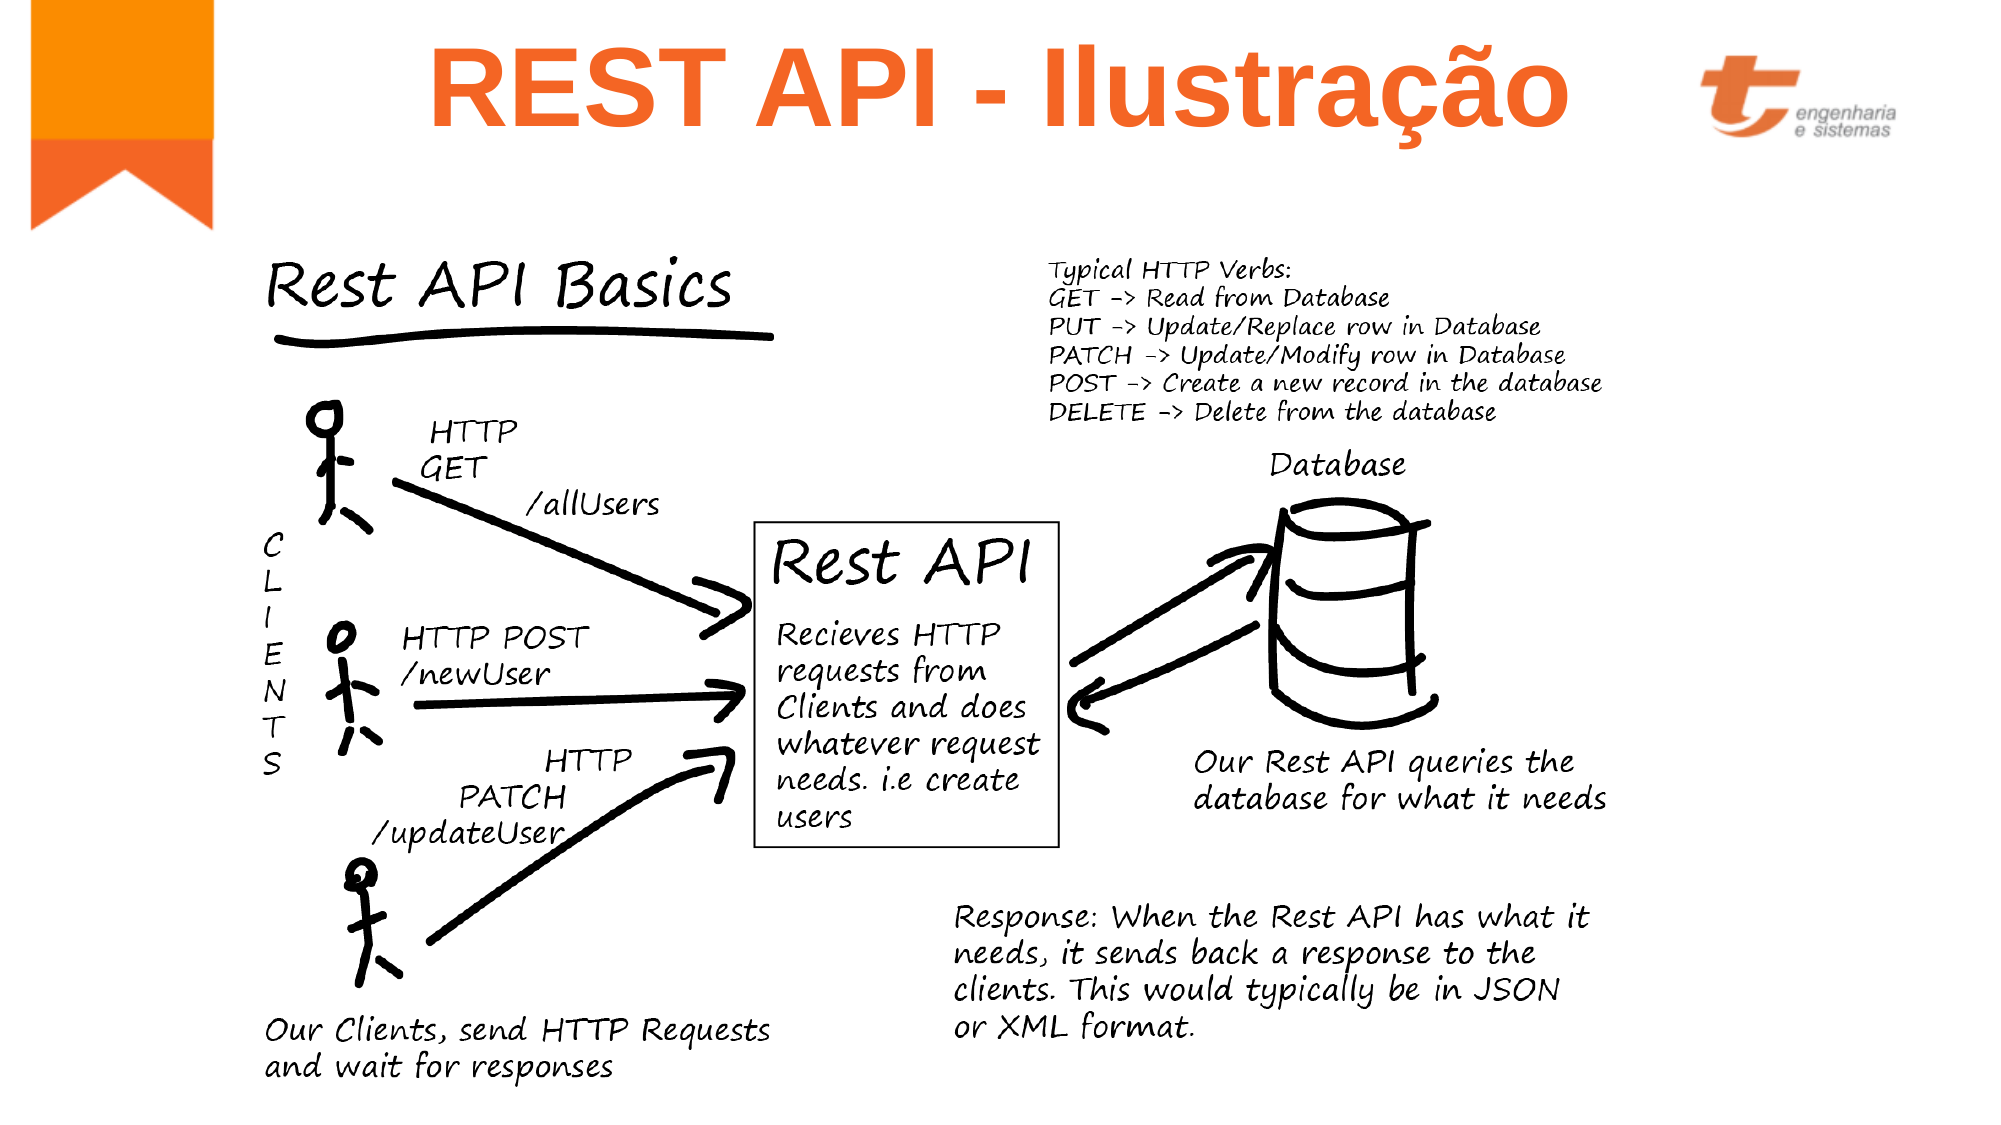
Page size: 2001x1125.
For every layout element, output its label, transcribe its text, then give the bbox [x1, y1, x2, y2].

picture [1682, 20, 1921, 150]
text_box REST API - Ilustração [233, 20, 2000, 161]
picture [0, 0, 1682, 1125]
